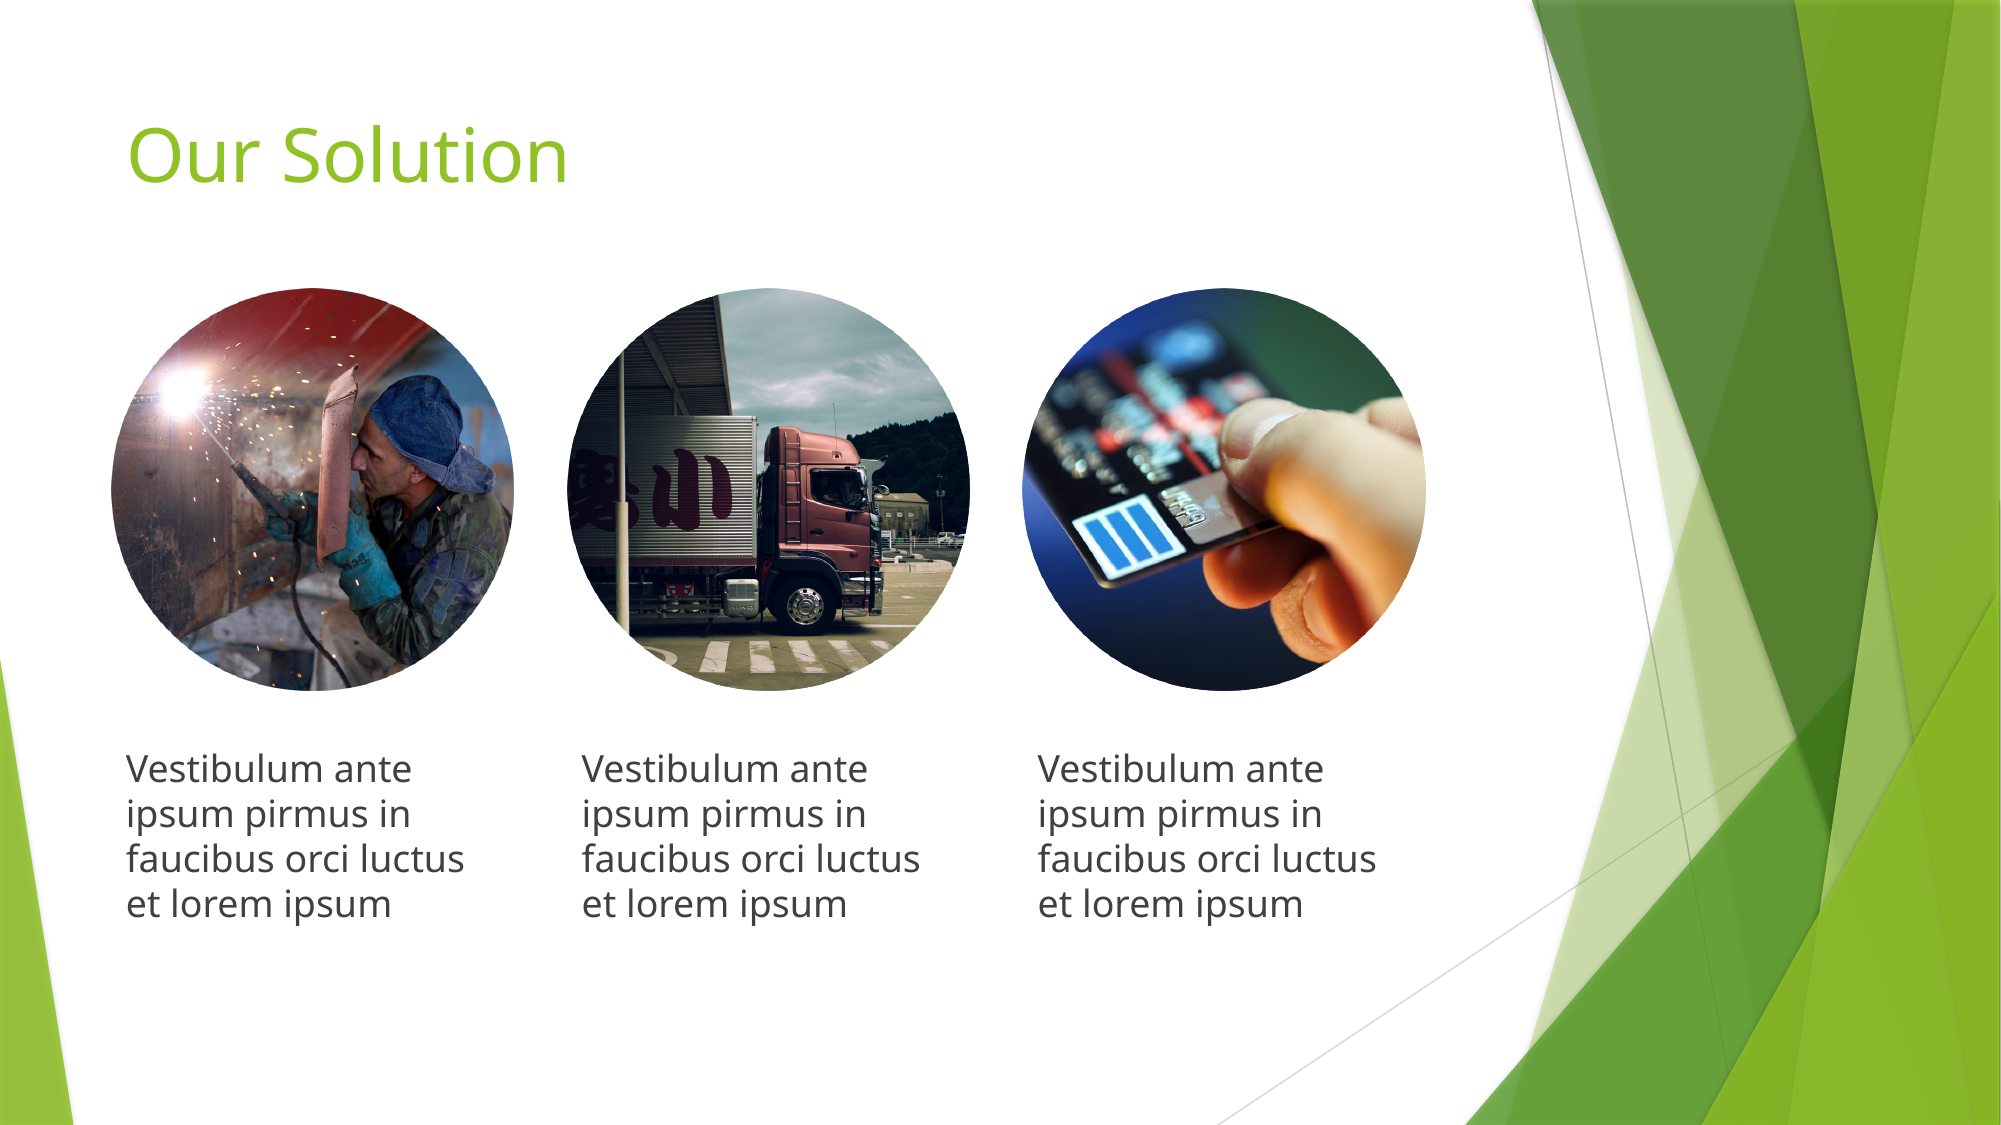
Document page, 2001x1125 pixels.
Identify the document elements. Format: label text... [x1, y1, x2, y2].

title Our Solution [111, 99, 1522, 317]
text_box Vestibulum ante ipsum pirmus in faucibus orci luctus et lorem ipsum [1022, 738, 1426, 933]
picture [110, 287, 515, 692]
picture [1022, 287, 1427, 692]
text_box Vestibulum ante ipsum pirmus in faucibus orci luctus et lorem ipsum [111, 738, 514, 933]
picture [566, 287, 971, 692]
text_box Vestibulum ante ipsum pirmus in faucibus orci luctus et lorem ipsum [566, 738, 970, 933]
